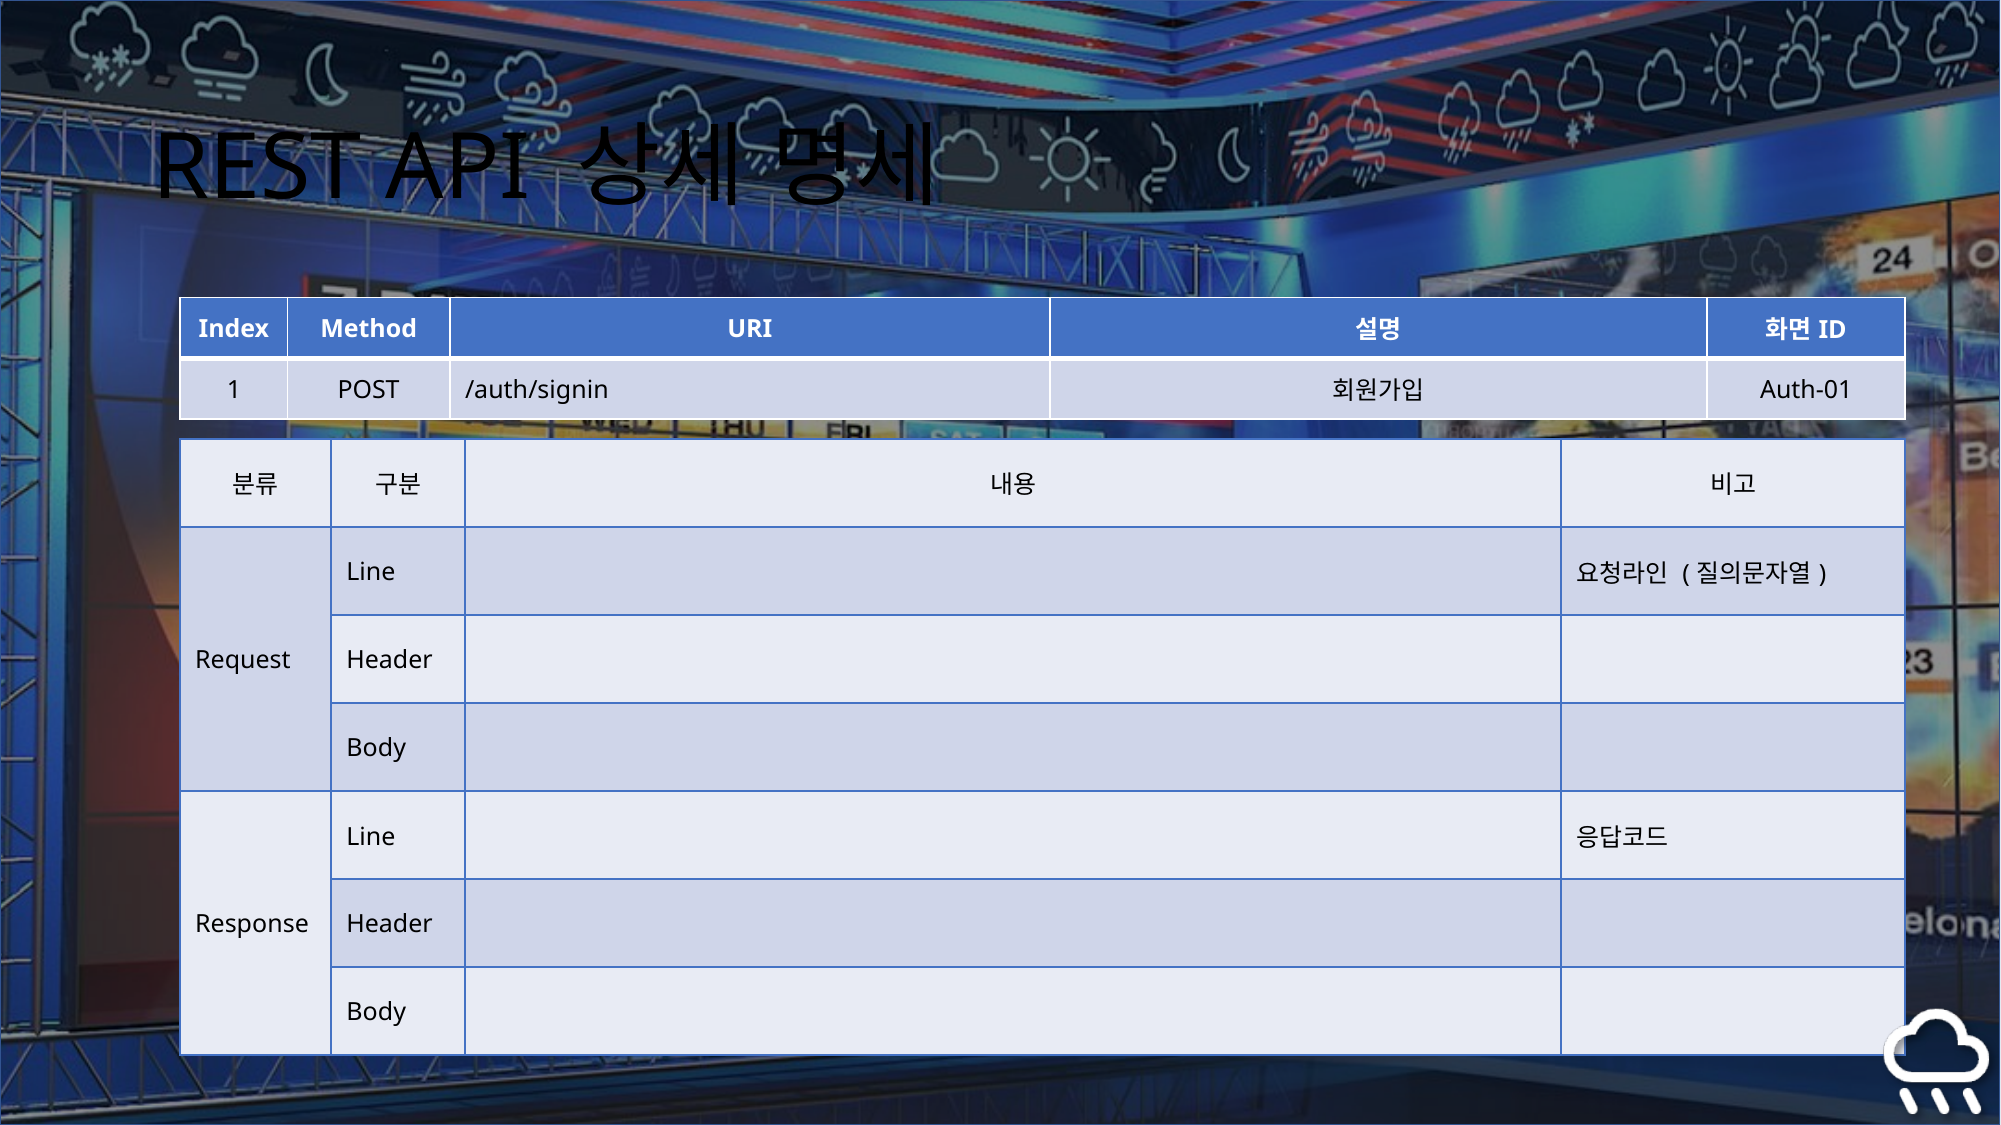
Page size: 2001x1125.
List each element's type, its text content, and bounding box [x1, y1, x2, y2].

table_cell [1562, 704, 1904, 790]
table_cell Line [332, 792, 464, 878]
table_cell Header [332, 880, 464, 966]
table_cell [466, 616, 1560, 702]
table_cell [1562, 616, 1904, 702]
table_header URI [451, 298, 1049, 356]
table_cell 응답코드 [1562, 792, 1904, 878]
table_header 설명 [1051, 298, 1706, 356]
title REST API 상세 명세 [137, 59, 1863, 278]
table_cell 회원가입 [1051, 361, 1706, 418]
table_cell Line [332, 528, 464, 614]
table_cell [466, 880, 1560, 966]
table_header 구분 [332, 440, 464, 526]
table_cell [466, 704, 1560, 790]
picture [1, 1, 2000, 1125]
table_cell /auth/signin [451, 361, 1049, 418]
table_cell [1562, 880, 1904, 966]
table_header 비고 [1562, 440, 1904, 526]
table_cell POST [288, 361, 449, 418]
table_cell Request [181, 528, 330, 790]
table_cell [466, 968, 1560, 1054]
table_header Method [288, 298, 449, 356]
table_header 화면ID [1708, 298, 1904, 356]
table_cell Body [332, 968, 464, 1054]
table_cell [466, 792, 1560, 878]
table_cell Header [332, 616, 464, 702]
table_cell [1562, 968, 1904, 1054]
table_cell [466, 528, 1560, 614]
table_header 내용 [466, 440, 1560, 526]
table_cell Body [332, 704, 464, 790]
table_header 분류 [181, 440, 330, 526]
table_cell 요청라인 (질의문자열) [1562, 528, 1904, 614]
table_cell 1 [181, 361, 287, 418]
table_cell Auth-01 [1708, 361, 1904, 418]
table_cell Response [181, 792, 330, 1054]
table_header Index [181, 298, 287, 356]
